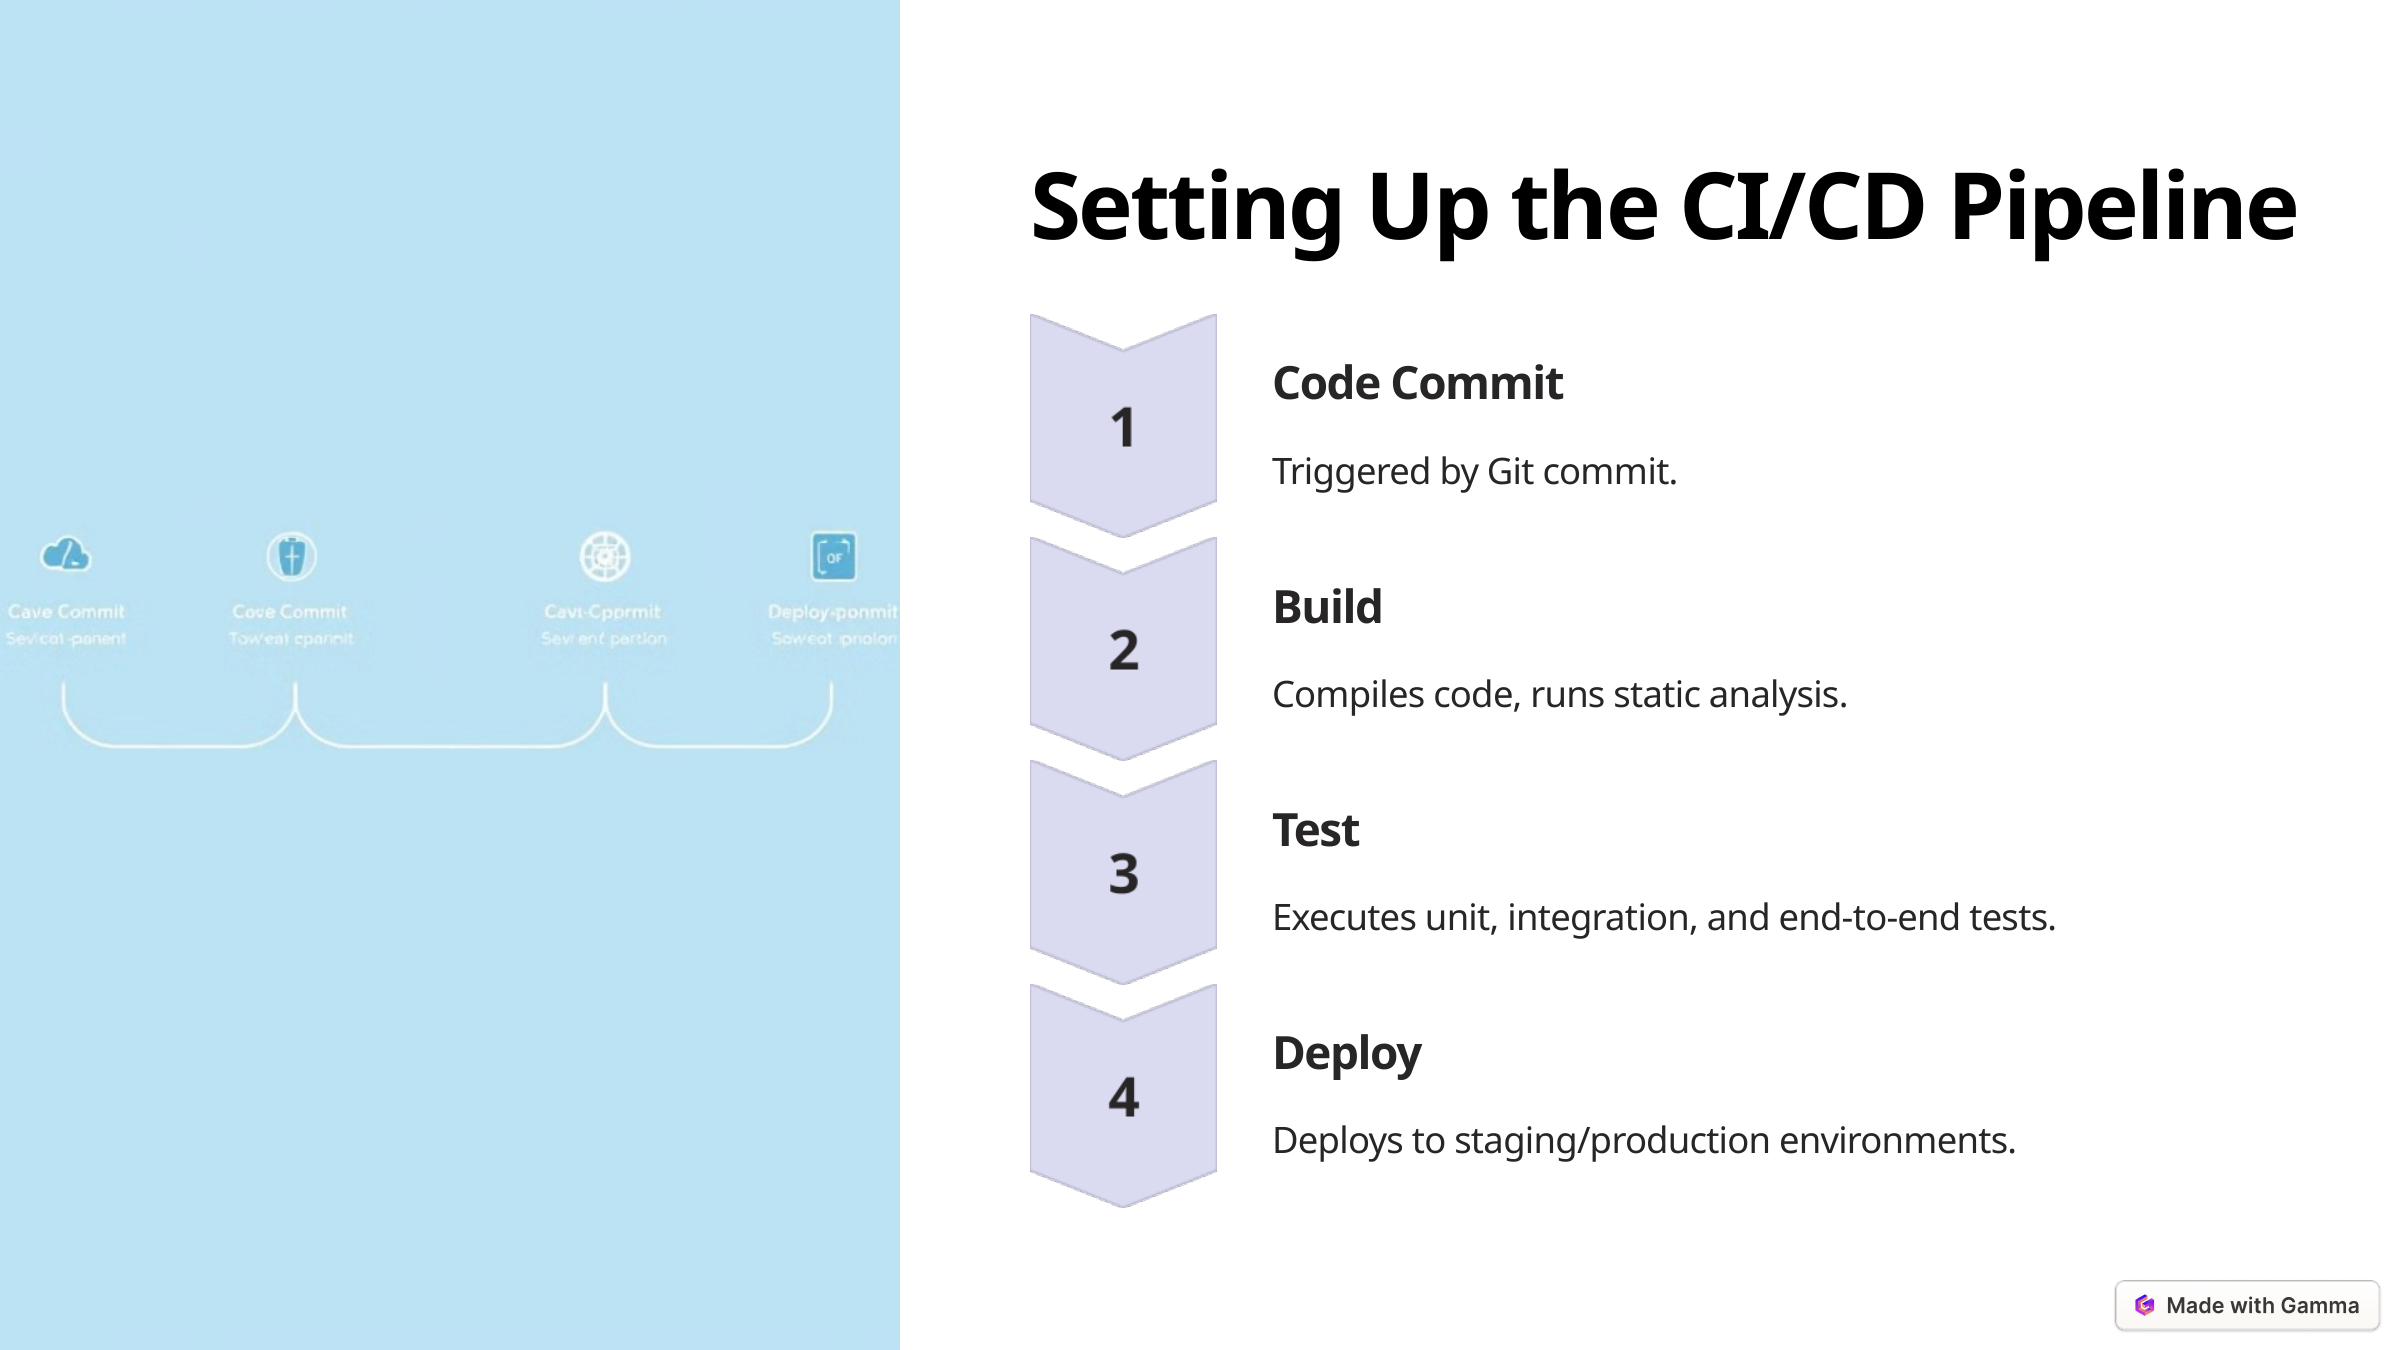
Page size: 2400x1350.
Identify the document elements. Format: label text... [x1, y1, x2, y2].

text_box Triggered by Git commit. [1272, 432, 2270, 492]
text_box Code Commit [1271, 351, 1738, 410]
picture [0, 0, 900, 1350]
picture [2106, 1271, 2389, 1339]
text_box Deploys to staging/production environments. [1272, 1101, 2270, 1162]
picture [1030, 314, 1217, 1208]
text_box Executes unit, integration, and end-to-end tests. [1272, 878, 2270, 939]
text_box Setting Up the CI/CD Pipeline [1030, 142, 2268, 259]
text_box Deploy [1271, 1021, 1738, 1080]
text_box Build [1271, 574, 1738, 634]
text_box Test [1271, 798, 1738, 857]
text_box Compiles code, runs static analysis. [1272, 655, 2270, 715]
